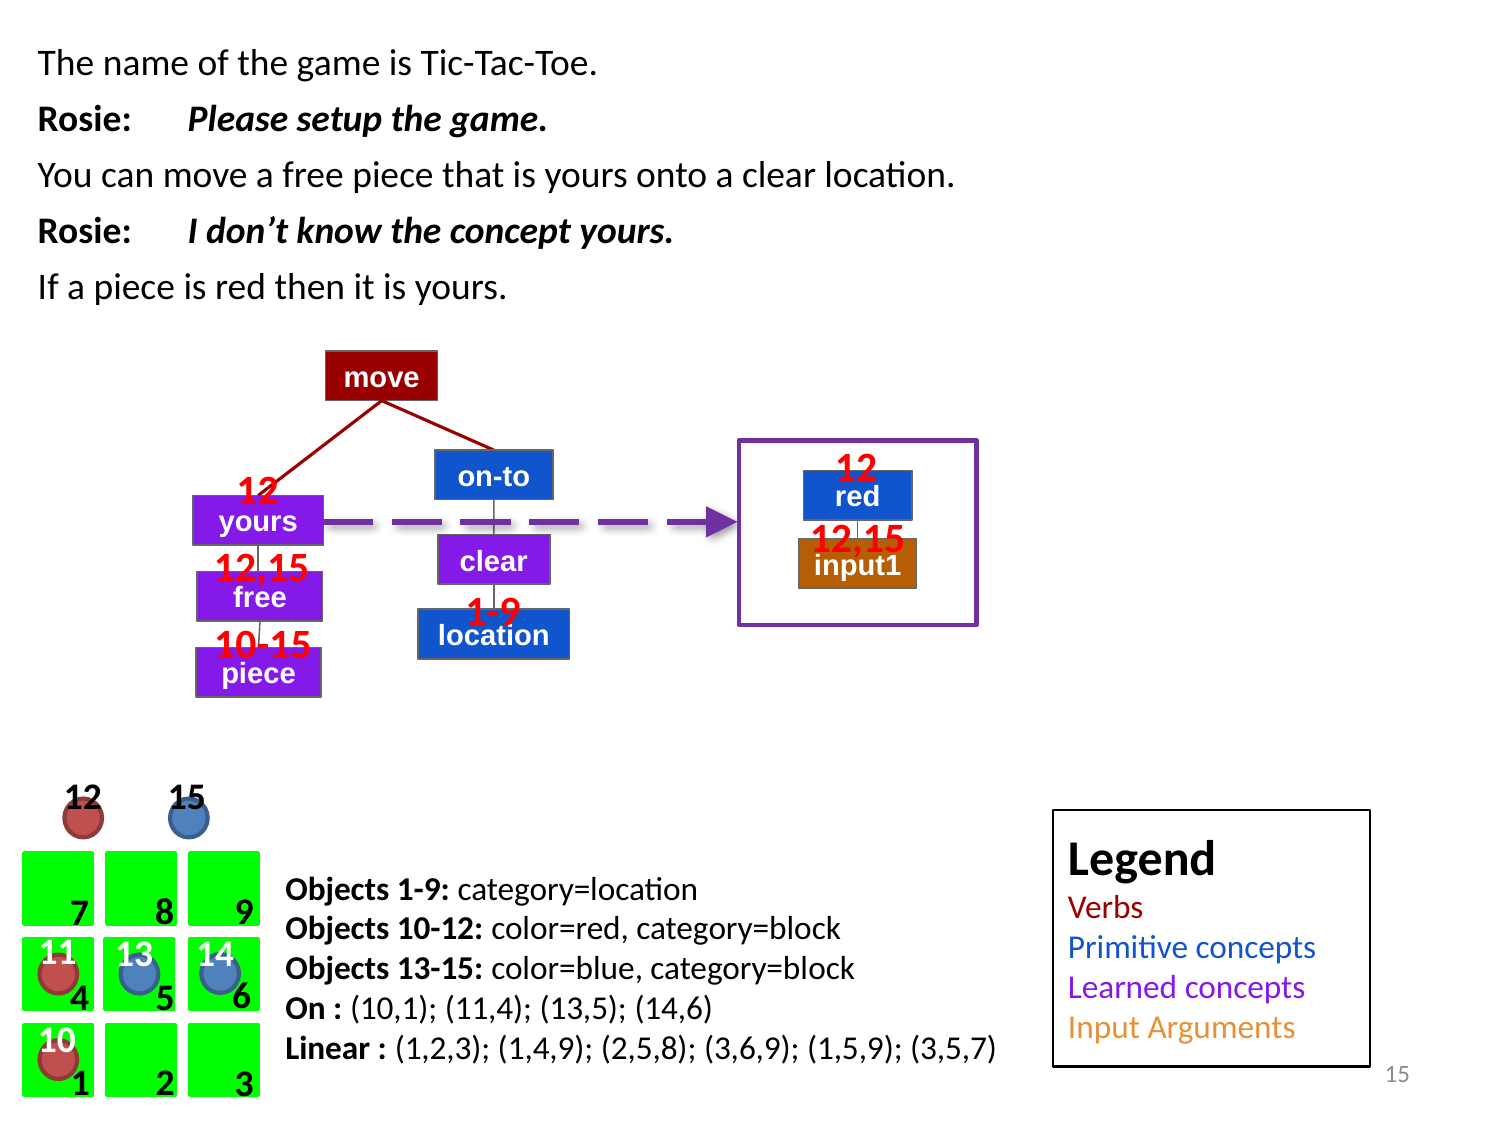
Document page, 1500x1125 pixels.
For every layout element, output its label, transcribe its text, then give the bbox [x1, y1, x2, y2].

text_box Legend Verbs Primitive concepts Learned concepts Input Arguments [1052, 810, 1370, 1067]
text_box clear [437, 534, 550, 576]
text_box 12 [186, 455, 330, 521]
text_box The name of the game is Tic-Tac-Toe. Rosie: Please setup the game. You can move a free piece that is yours onto a clear location. Rosie: I don’t know the concept yours. If a piece is red then it is yours. [22, 11, 1419, 445]
text_box piece [195, 647, 322, 698]
text_box [737, 438, 979, 627]
text_box free [197, 598, 323, 622]
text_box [258, 400, 382, 496]
text_box 1-9 [436, 576, 550, 642]
text_box location [417, 609, 570, 659]
text_box 12 [784, 431, 928, 497]
text_box yours [193, 521, 322, 532]
text_box 12,15 [189, 532, 334, 598]
text_box Objects 1-9: category=location Objects 10-12: color=red, category=block Objects 13-15: color=blue, category=block On : (10,1); (11,4); (13,5); (14,6) Linear : (1,2,3); (1,4,9); (2,5,8); (3,6,9); (1,5,9); (3,5,7) [279, 859, 1041, 1074]
text_box on-to [434, 450, 553, 500]
slide_number 15 [1074, 1042, 1425, 1103]
text_box 12,15 [786, 502, 930, 568]
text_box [14, 764, 276, 1113]
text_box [381, 400, 495, 451]
text_box [255, 625, 263, 651]
text_box move [325, 350, 438, 399]
text_box 10-15 [198, 609, 328, 675]
